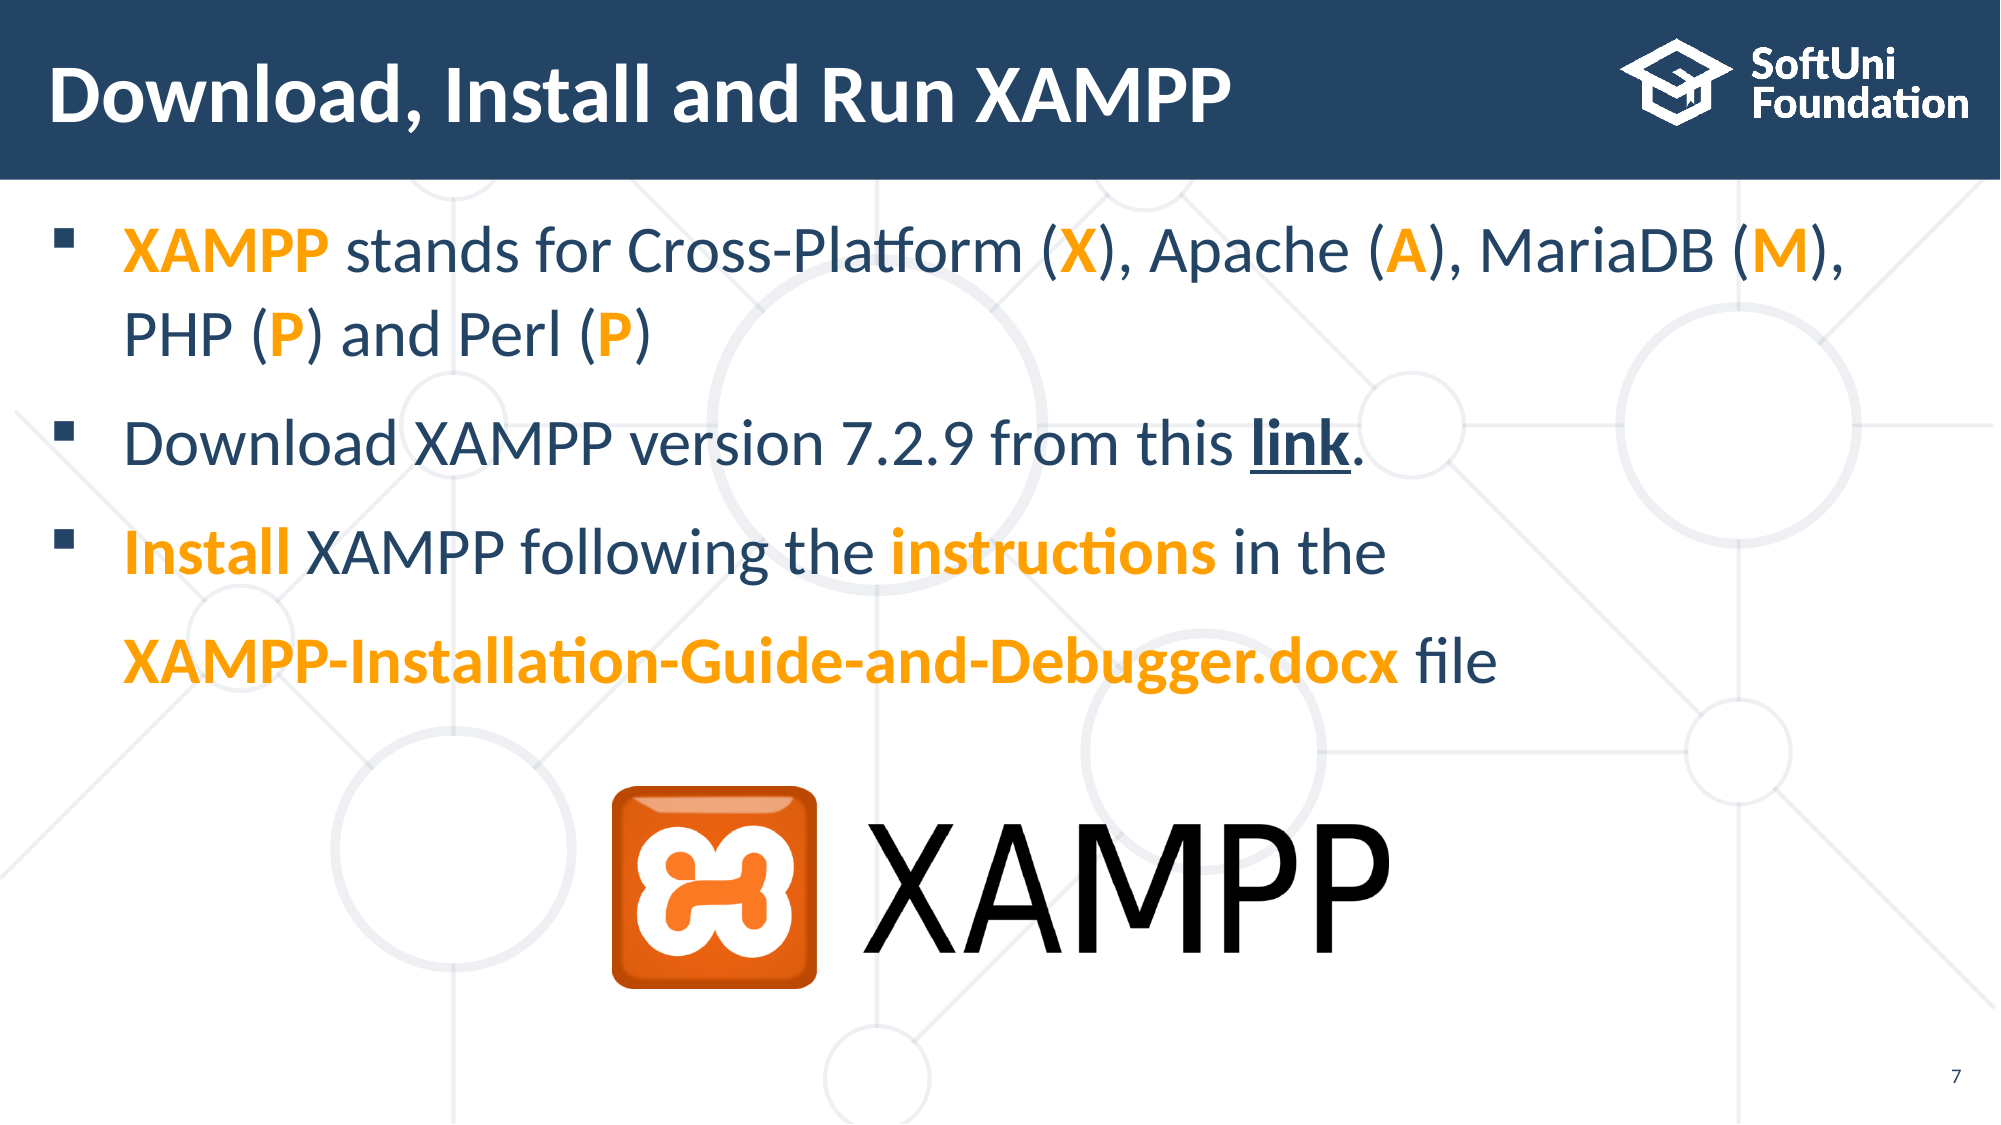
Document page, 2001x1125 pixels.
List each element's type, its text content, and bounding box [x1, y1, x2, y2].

slide_number 7 [1897, 1049, 1968, 1101]
picture [611, 785, 1390, 990]
title Download, Install and Run XAMPP [31, 16, 1591, 162]
list XAMPP stands for Cross-Platform (X), Apache (A), MariaDB (M), PHP (P) and Perl (P) Download XAMPP version 7.2.9 from this link. Install XAMPP following the instructions in the XAMPP-Installation-Guide-and-Debugger.docx file [31, 196, 1970, 1050]
picture [1619, 38, 1968, 126]
